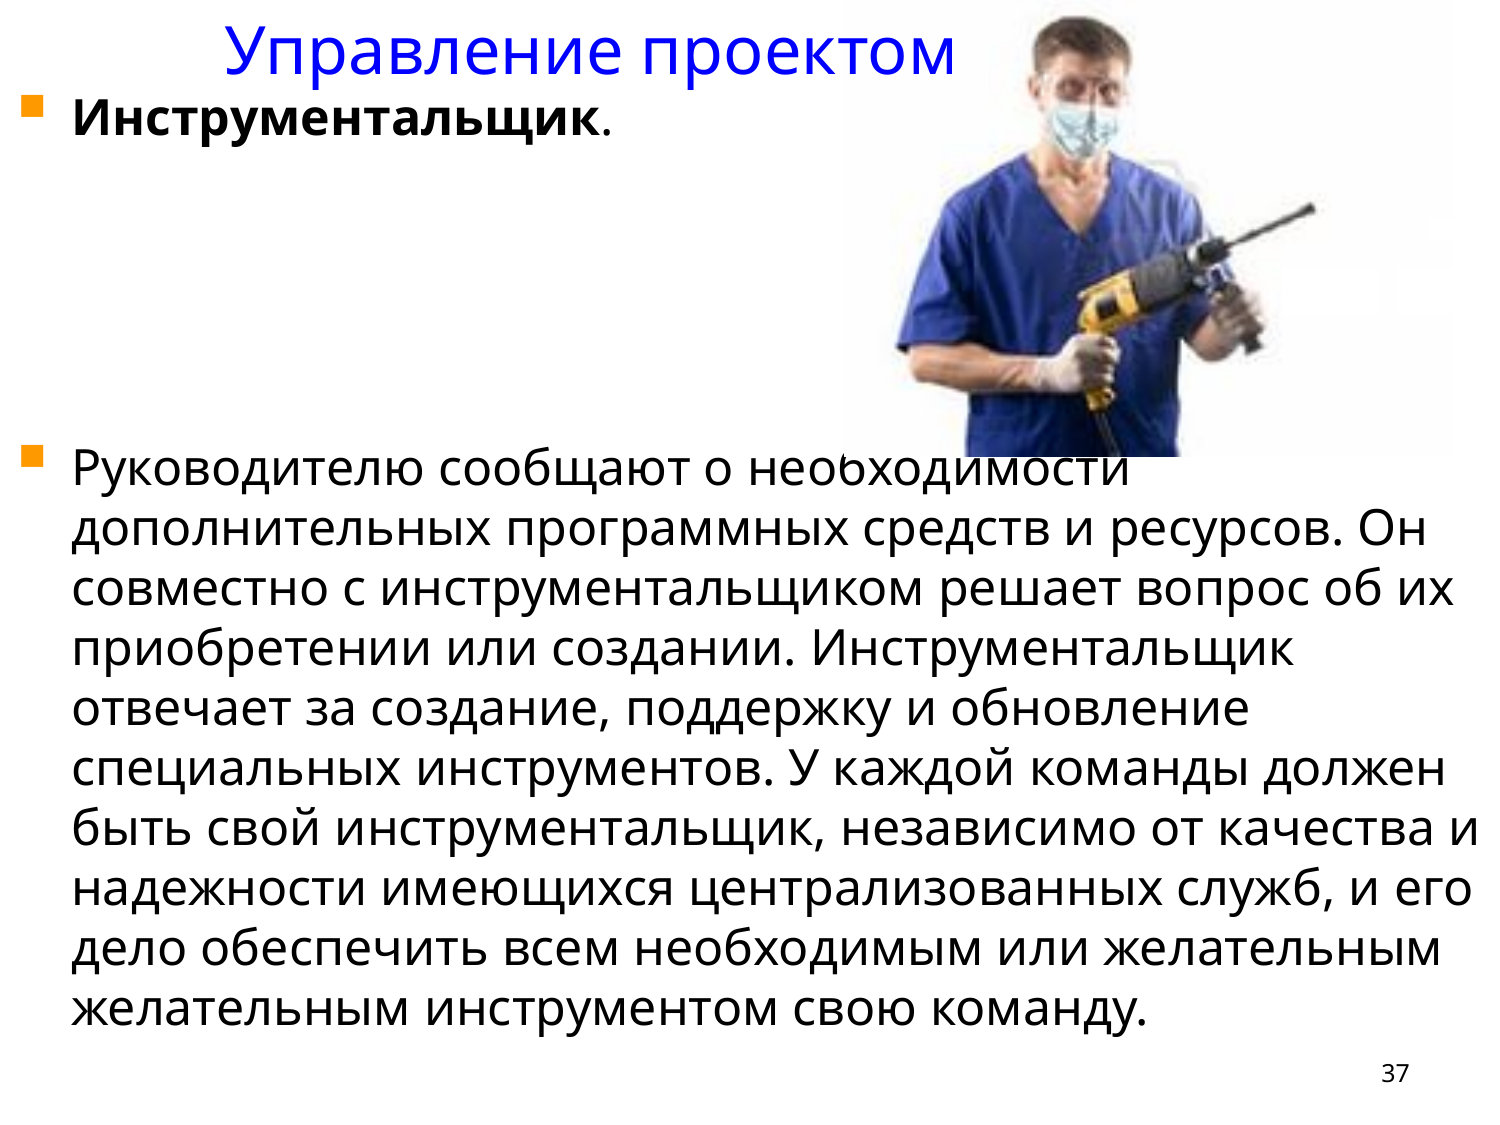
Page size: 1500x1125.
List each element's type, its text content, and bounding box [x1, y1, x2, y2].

picture [844, 0, 1454, 457]
list Инструментальщик. Руководителю сообщают о необходимости дополнительных программных средств и ресурсов. Он совместно с инструментальщиком решает вопрос об их приобретении или создании. Инструментальщик отвечает за создание, поддержку и обновление специальных инструментов. У каждой команды должен быть свой инструментальщик, независимо от качества и надежности имеющихся централизованных служб, и его дело обеспечить всем необходимым или желательным желательным инструментом свою команду. [0, 77, 1500, 1071]
slide_number 37 [1074, 1071, 1426, 1100]
text_box Управление проектом [187, 0, 842, 91]
